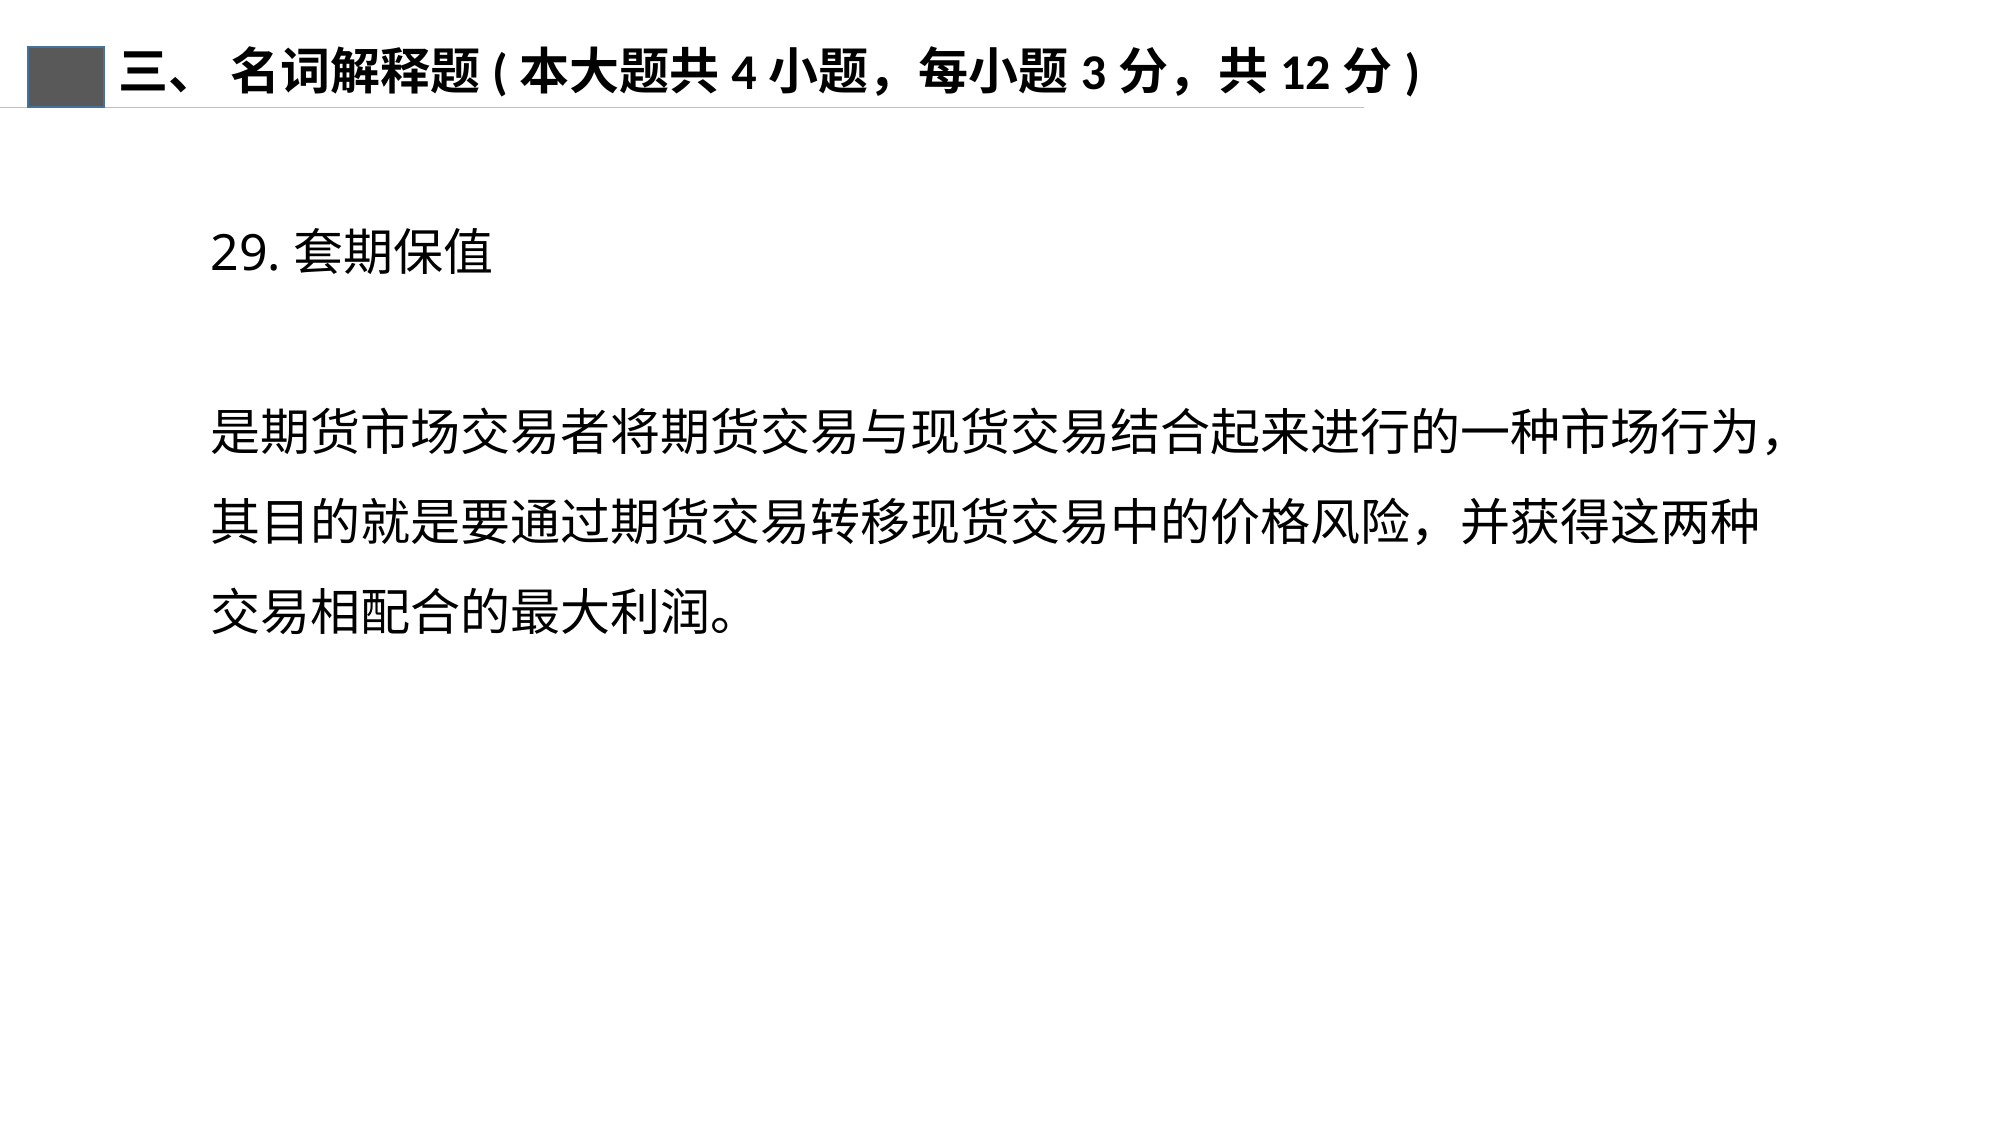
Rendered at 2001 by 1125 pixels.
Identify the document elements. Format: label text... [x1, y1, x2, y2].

text_box 三、 名词解释题(本大题共4小题，每小题3分，共12分) [104, 31, 1454, 107]
text_box 29.套期保值 是期货市场交易者将期货交易与现货交易结合起来进行的一种市场行为，其目的就是要通过期货交易转移现货交易中的价格风险，并获得这两种交易相配合的最大利润。 [195, 183, 1808, 648]
text_box [27, 46, 105, 107]
